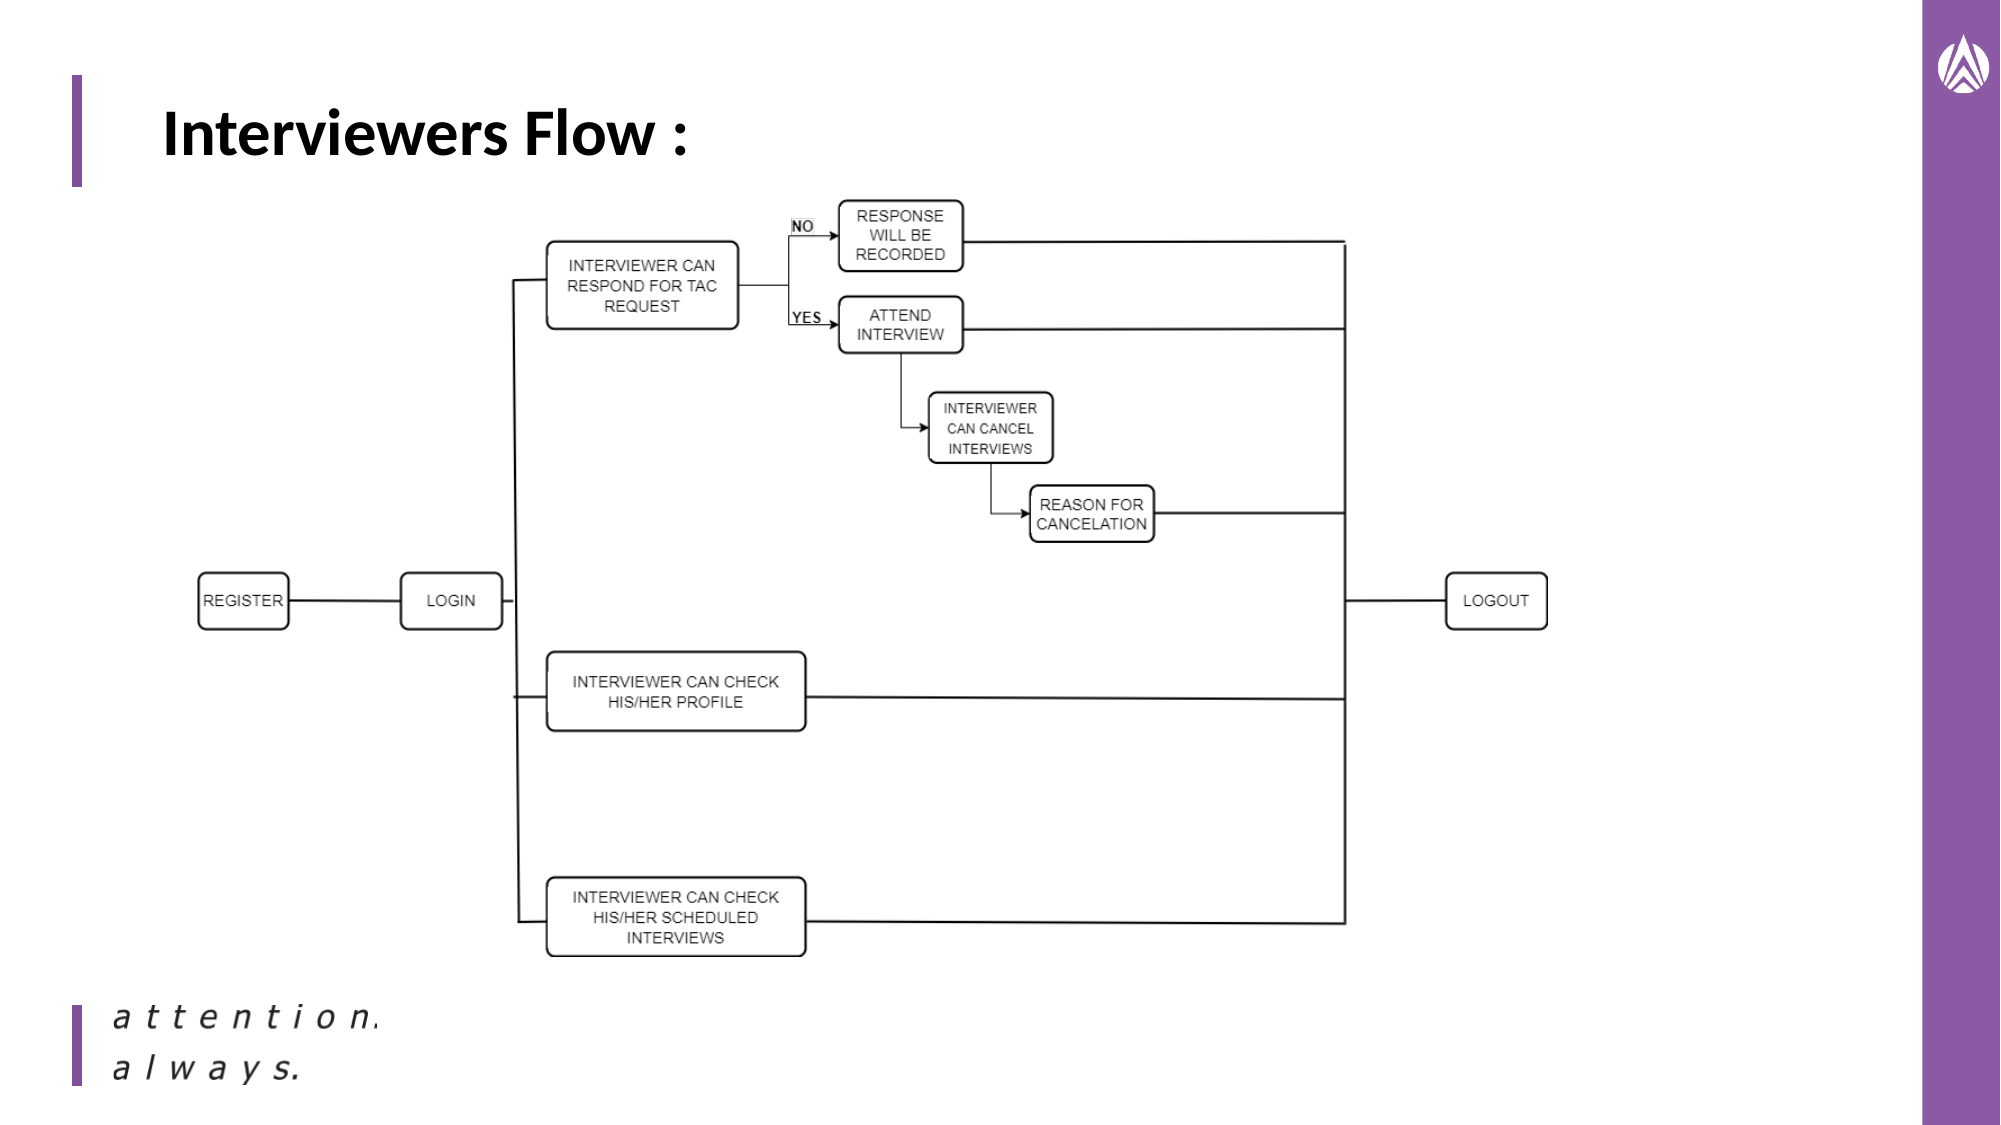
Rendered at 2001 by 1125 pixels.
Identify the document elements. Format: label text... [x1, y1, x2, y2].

picture [197, 199, 1548, 957]
text_box Interviewers Flow : [147, 81, 744, 177]
picture [1935, 32, 1992, 95]
